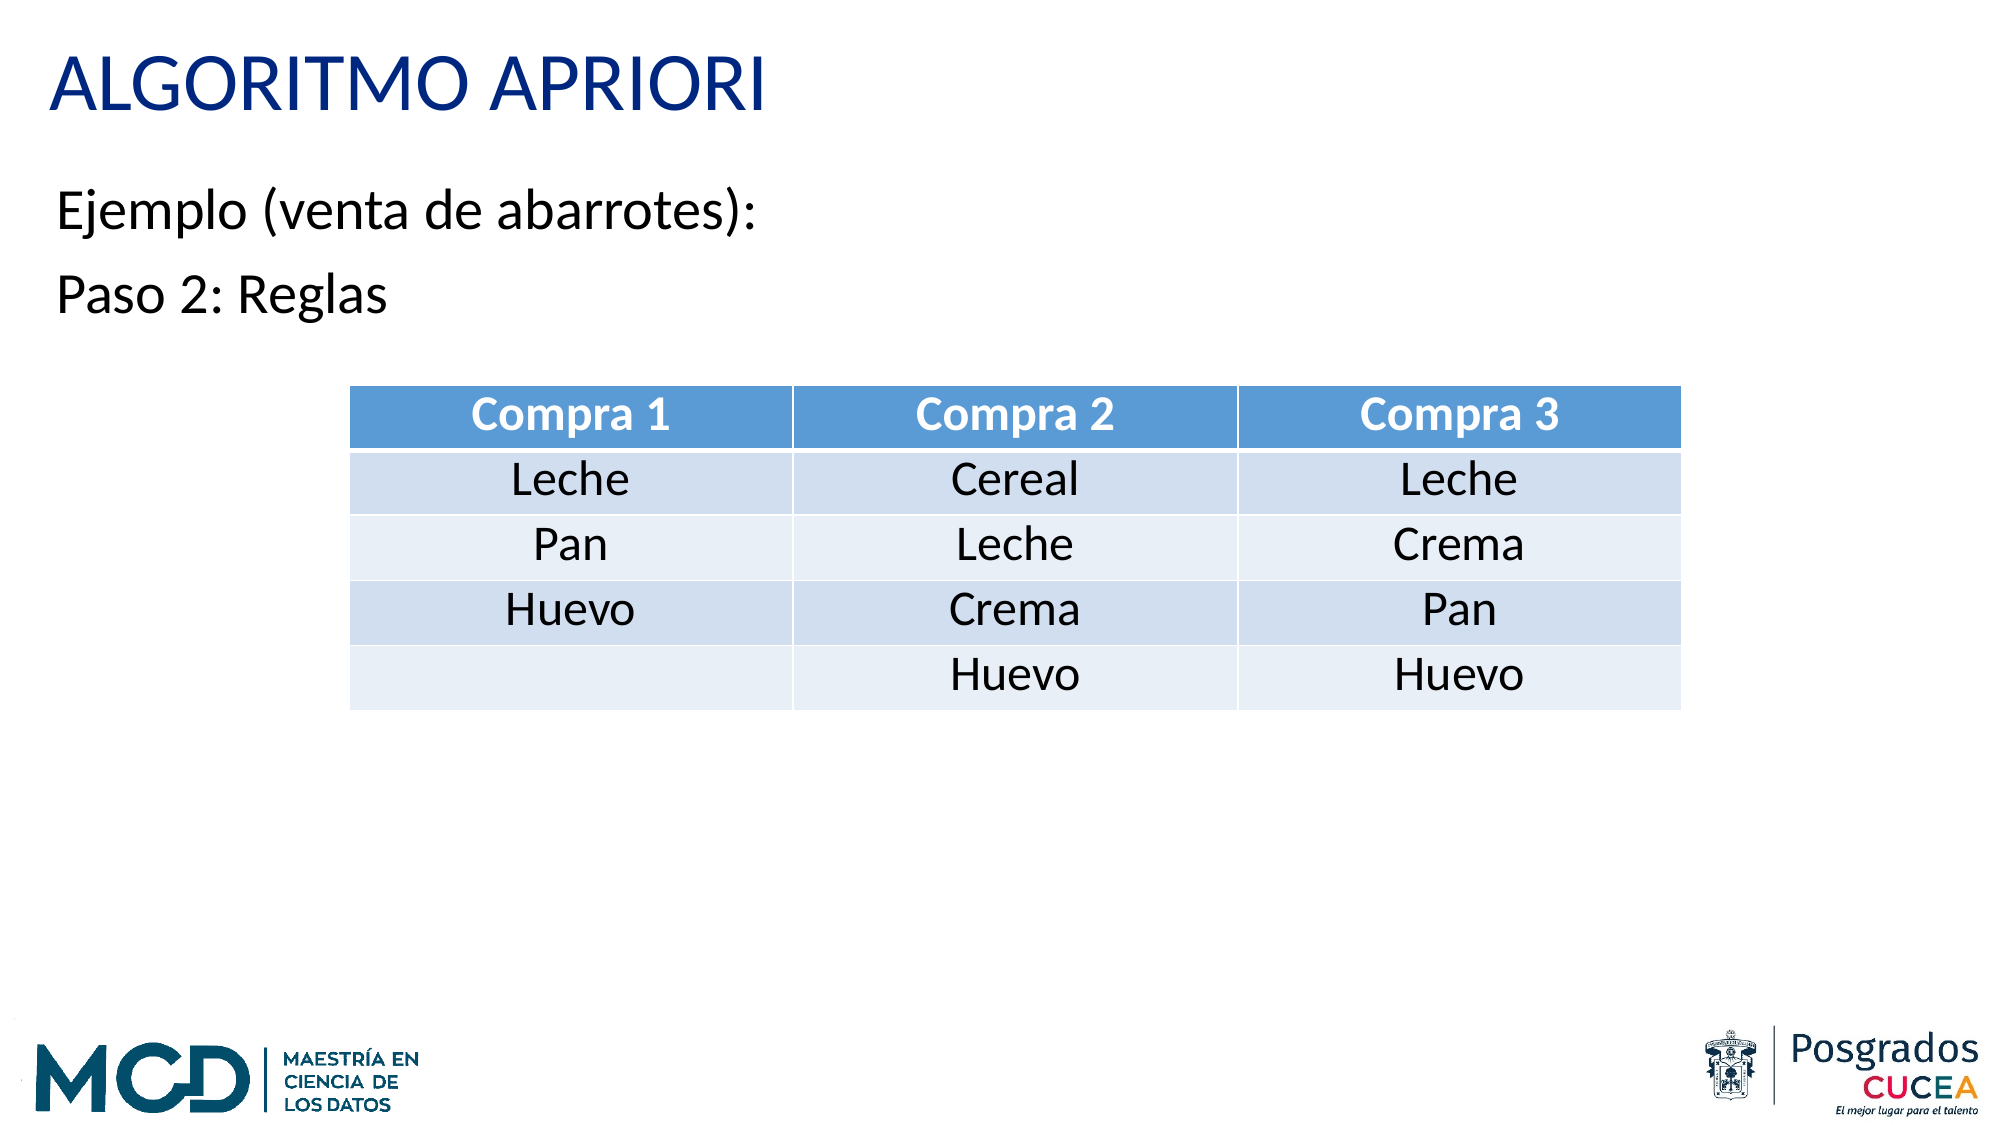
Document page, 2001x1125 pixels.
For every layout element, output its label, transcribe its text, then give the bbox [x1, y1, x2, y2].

table_cell Huevo [350, 581, 792, 645]
text_box Ejemplo (venta de abarrotes): Paso 2: Reglas [41, 171, 1959, 349]
picture [14, 1018, 438, 1121]
table_cell Cereal [794, 453, 1237, 514]
text_box Algoritmo Apriori [34, 10, 1760, 136]
table_header Compra 3 [1239, 386, 1681, 448]
table_cell Huevo [794, 646, 1237, 710]
table_cell [350, 646, 792, 710]
table_cell Crema [794, 581, 1237, 645]
table_cell Huevo [1239, 646, 1681, 710]
table_cell Leche [350, 453, 792, 514]
table_cell Crema [1239, 516, 1681, 580]
table_cell Leche [794, 516, 1237, 580]
picture [1696, 1014, 1986, 1125]
table_header Compra 1 [350, 386, 792, 448]
table_cell Leche [1239, 453, 1681, 514]
table_cell Pan [350, 516, 792, 580]
table_cell Pan [1239, 581, 1681, 645]
table_header Compra 2 [794, 386, 1237, 448]
